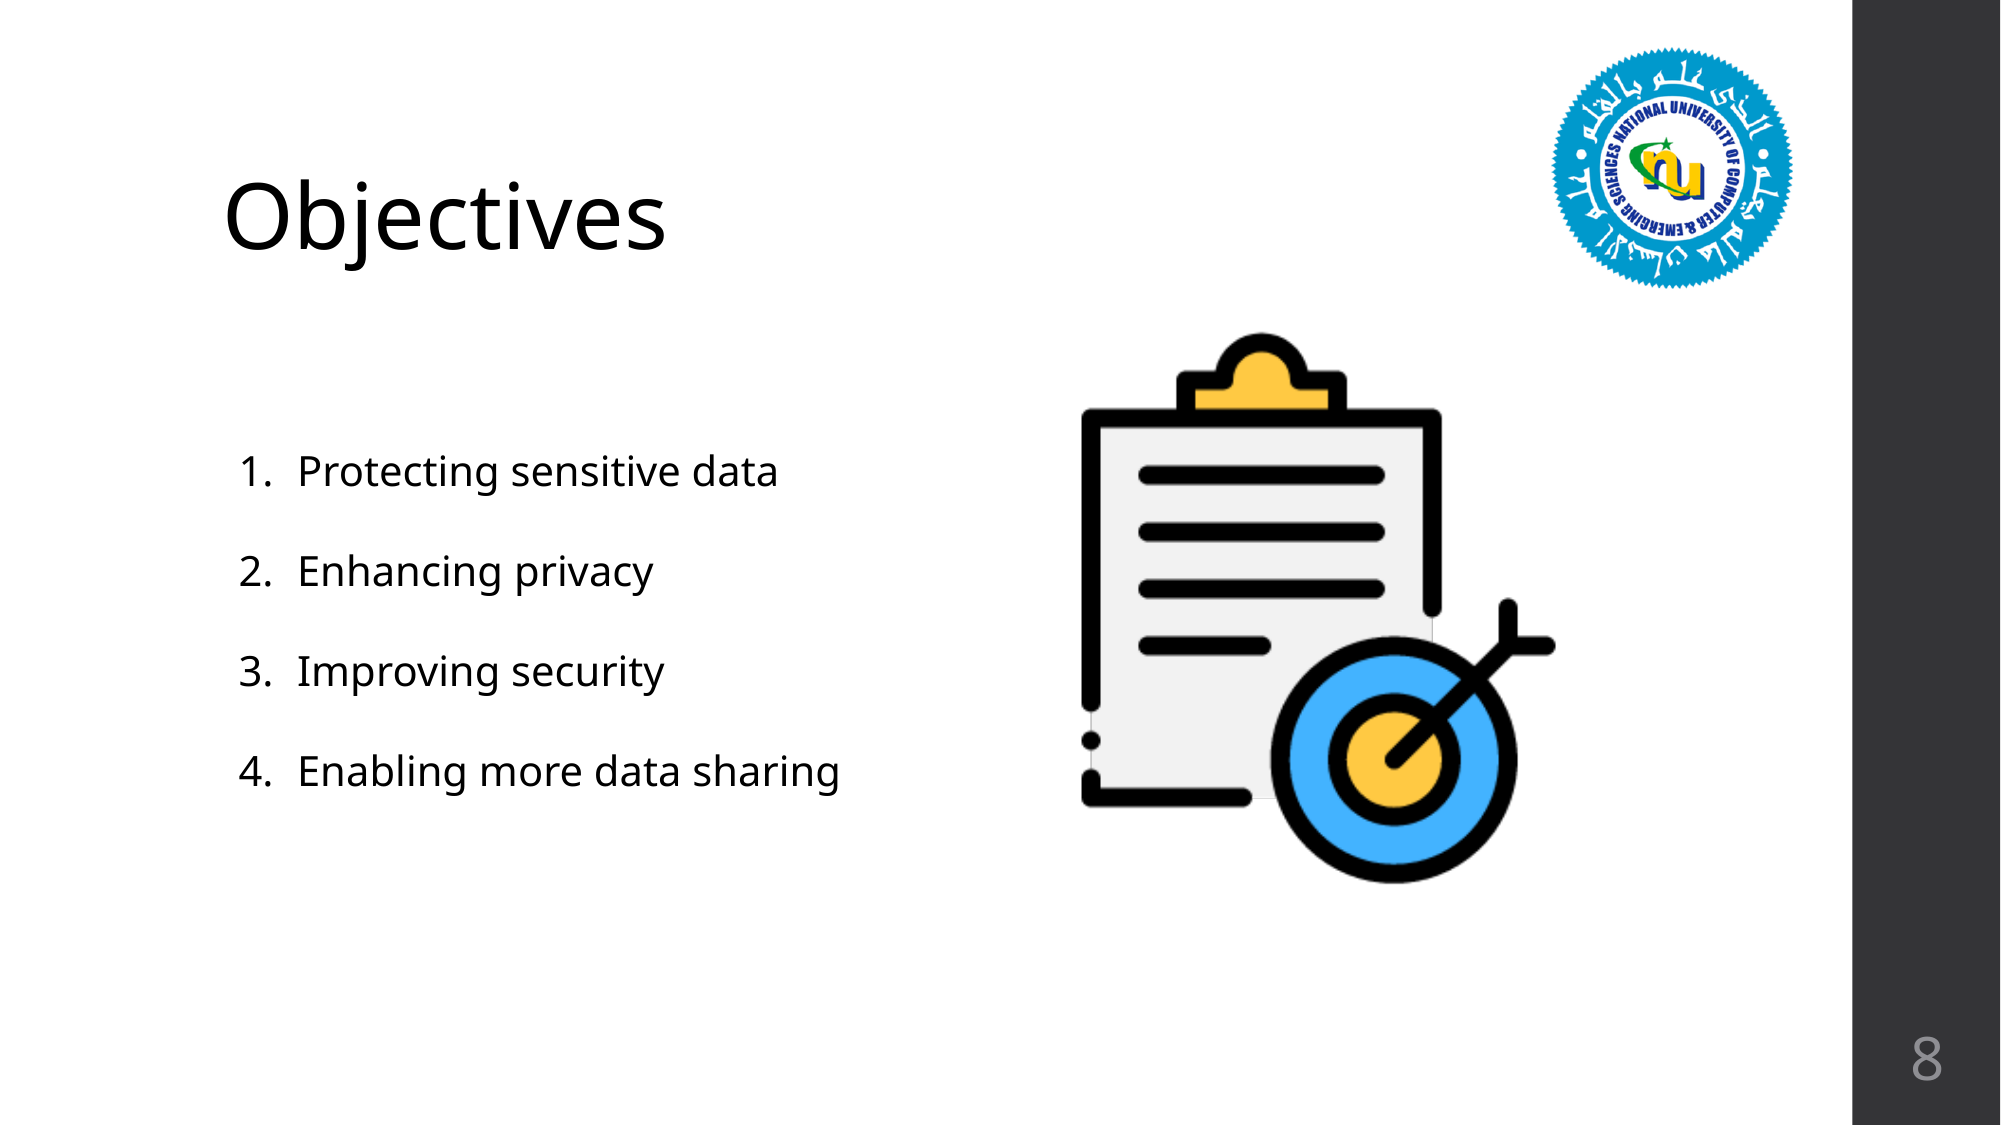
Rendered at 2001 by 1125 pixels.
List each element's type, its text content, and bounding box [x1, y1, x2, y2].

list Protecting sensitive data Enhancing privacy Improving security Enabling more data sharing [206, 386, 840, 843]
slide_number ‹#› [1852, 1012, 2000, 1110]
picture [845, 46, 1794, 1089]
title Objectives [206, 60, 1546, 278]
